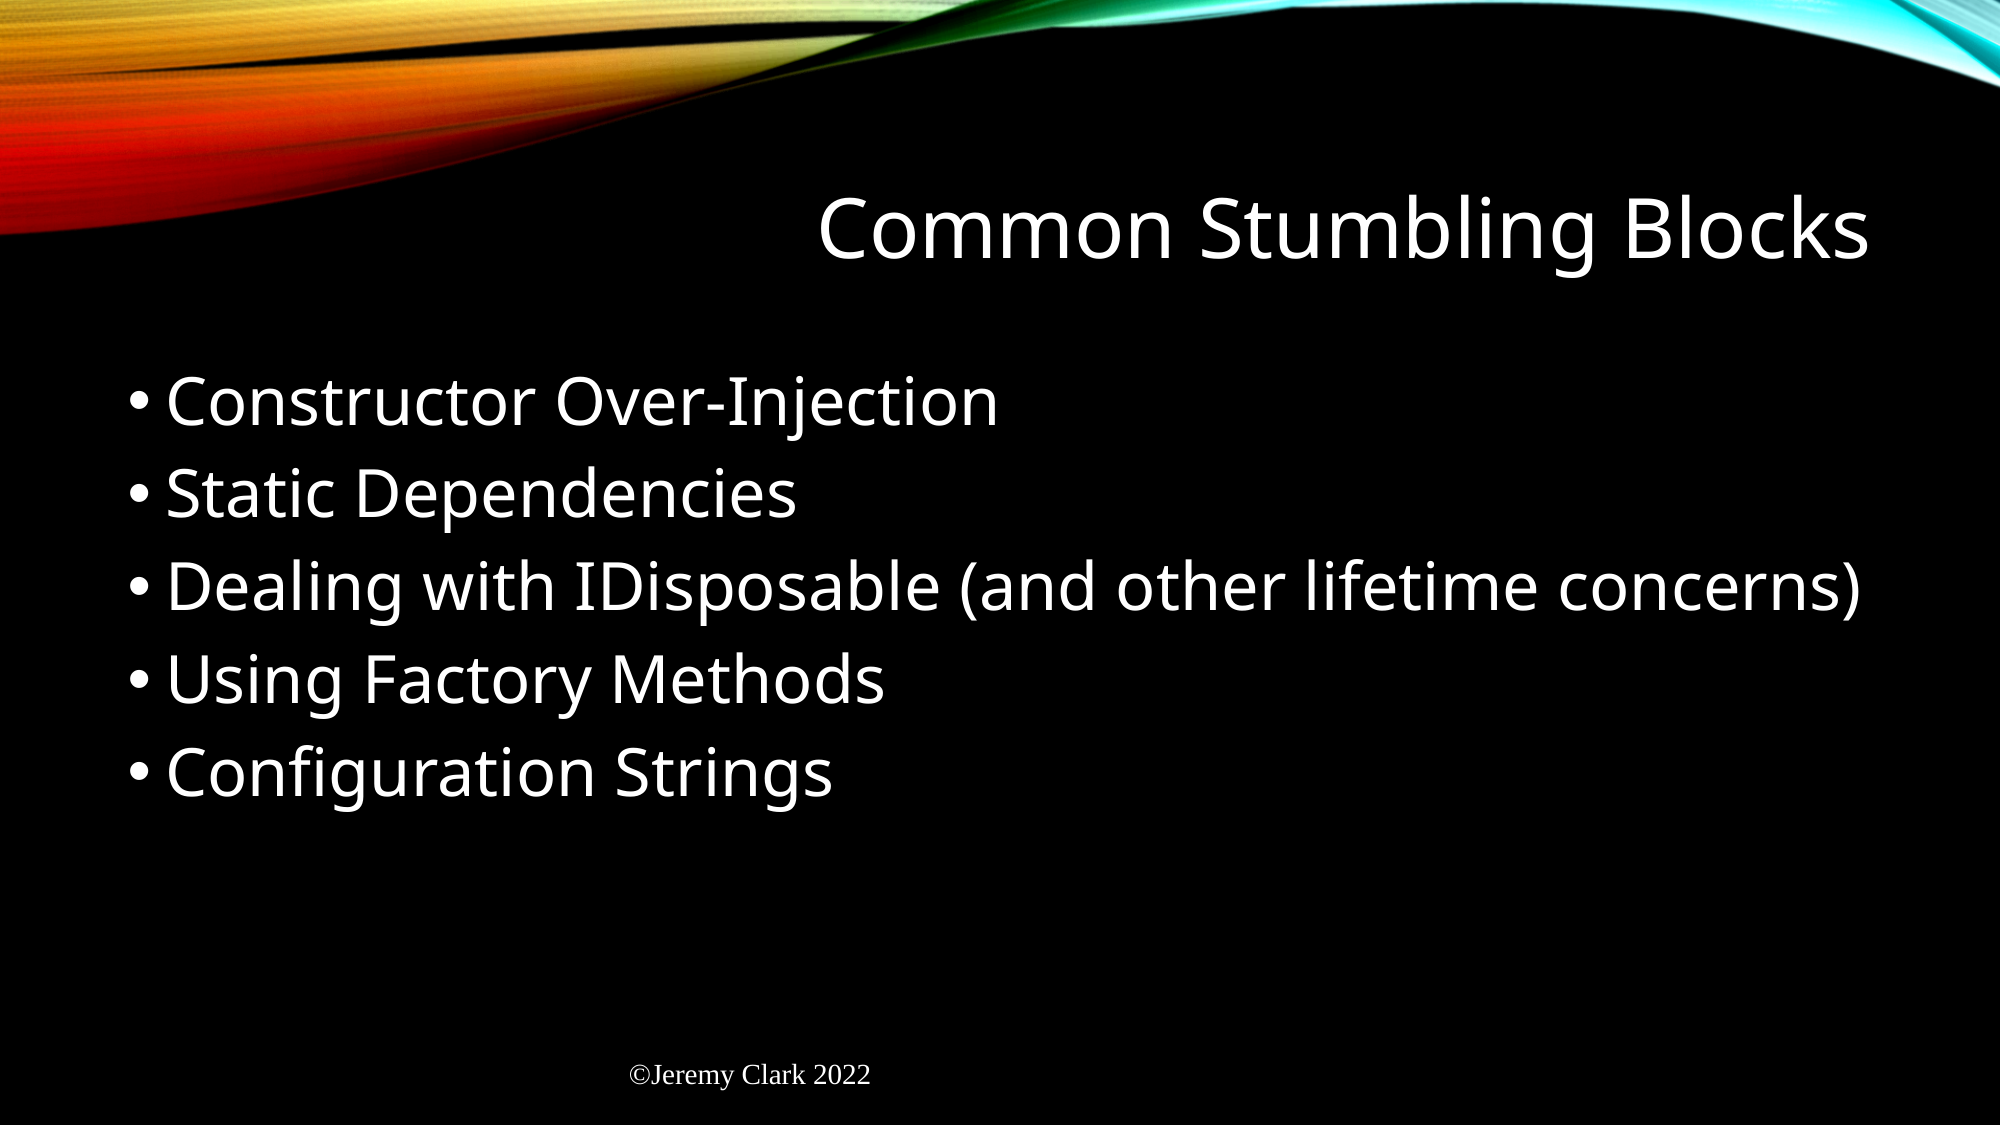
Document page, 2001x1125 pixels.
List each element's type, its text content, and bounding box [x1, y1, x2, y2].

picture [0, 0, 2000, 237]
title Common Stumbling Blocks [474, 125, 1888, 338]
list Constructor Over-Injection Static Dependencies Dealing with IDisposable (and other lifetime concerns) Using Factory Methods Configuration Strings [112, 360, 1888, 1021]
footer ©Jeremy Clark 2022 [112, 1042, 1388, 1103]
